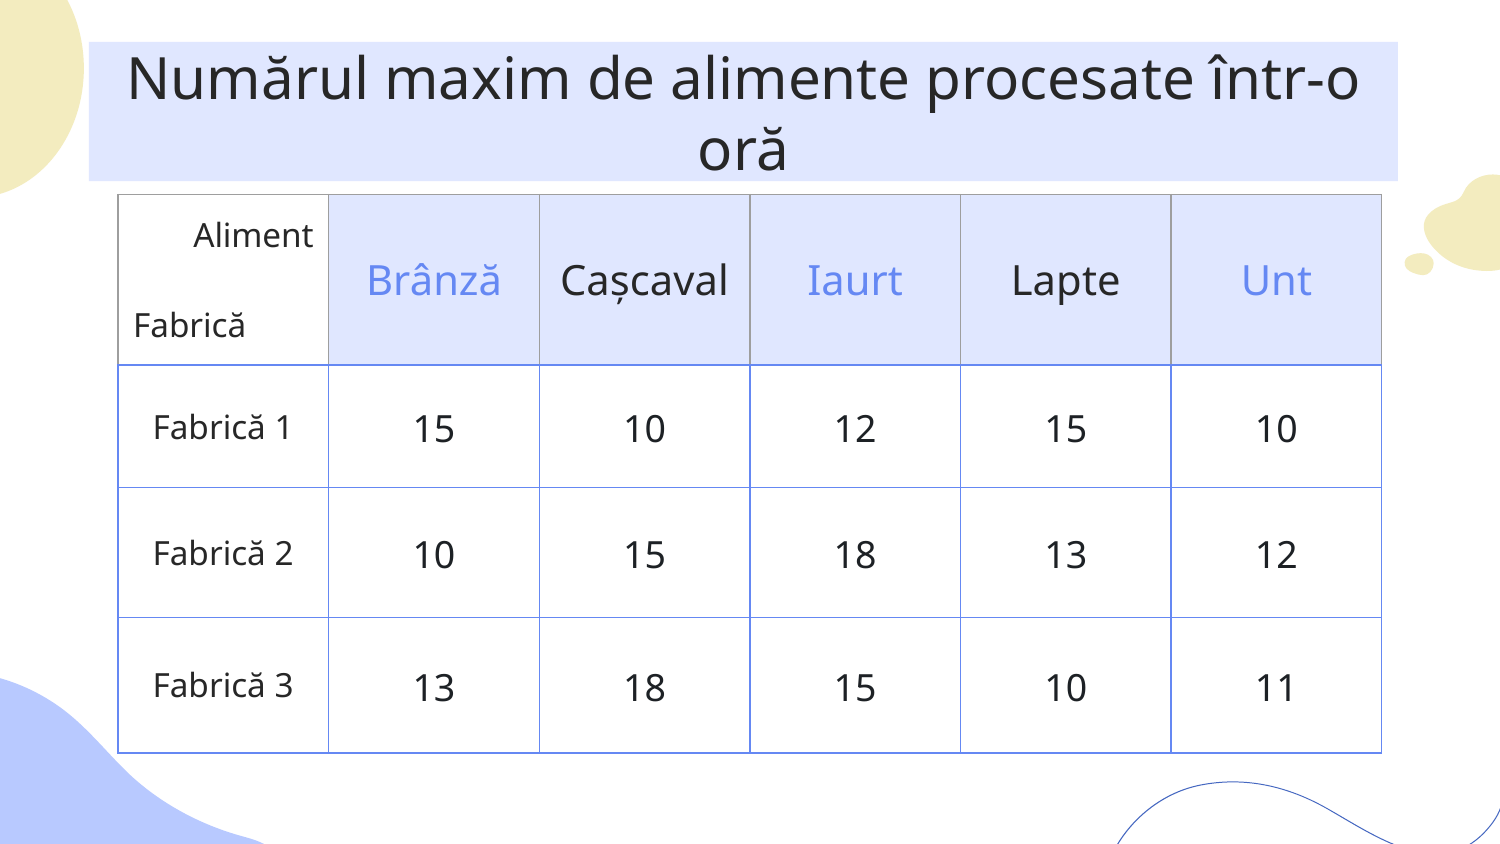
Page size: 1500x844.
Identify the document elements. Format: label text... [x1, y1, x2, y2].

table_cell Fabrică 3 [119, 618, 328, 752]
table_cell 13 [329, 618, 539, 752]
title Numărul maxim de alimente procesate într-o oră [88, 41, 1398, 182]
table_cell 12 [1172, 488, 1381, 617]
table_cell 18 [751, 488, 960, 617]
table_cell 15 [961, 366, 1170, 487]
table_cell 13 [961, 488, 1170, 617]
table_header Brânză [329, 195, 539, 364]
table_cell 10 [961, 618, 1170, 752]
table_cell 10 [1172, 366, 1381, 487]
table_header Iaurt [751, 195, 960, 364]
table_cell 15 [540, 488, 749, 617]
table_cell 15 [329, 366, 539, 487]
table_header Unt [1172, 195, 1381, 364]
table_cell 12 [751, 366, 960, 487]
table_cell 18 [540, 618, 749, 752]
table_header Cașcaval [540, 195, 749, 364]
table_cell 11 [1172, 618, 1381, 752]
table_cell Fabrică 1 [119, 366, 328, 487]
table_cell 15 [751, 618, 960, 752]
table_cell Fabrică 2 [119, 488, 328, 617]
table_cell 10 [540, 366, 749, 487]
table_cell 10 [329, 488, 539, 617]
table_header Lapte [961, 195, 1170, 364]
table_header Aliment Fabrică [119, 195, 328, 364]
